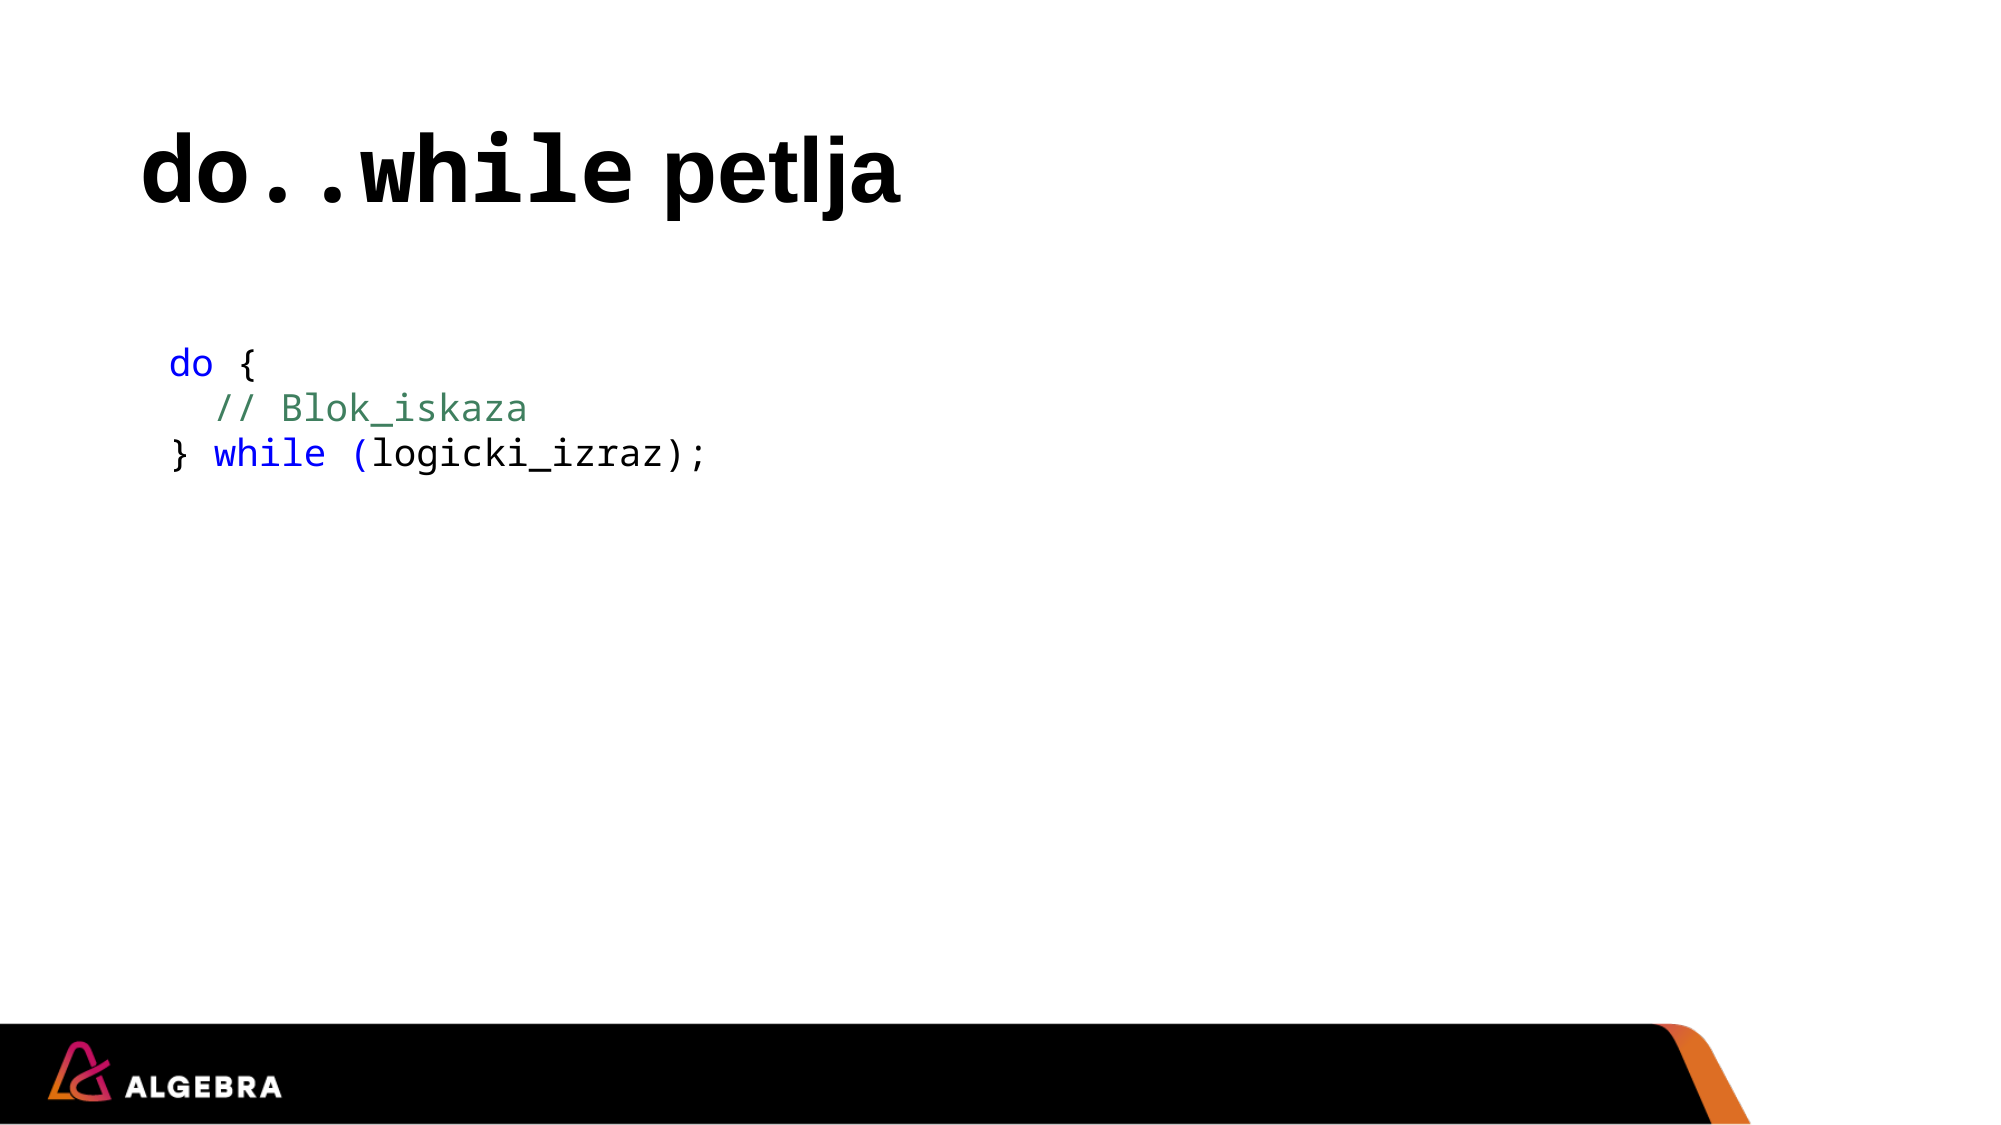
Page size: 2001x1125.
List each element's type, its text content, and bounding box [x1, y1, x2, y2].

title do..while petlja [125, 92, 1626, 231]
text_box do { // Blok_iskaza } while (logicki_izraz); [154, 331, 1500, 482]
text_box [125, 269, 1511, 948]
picture [0, 1023, 1958, 1125]
